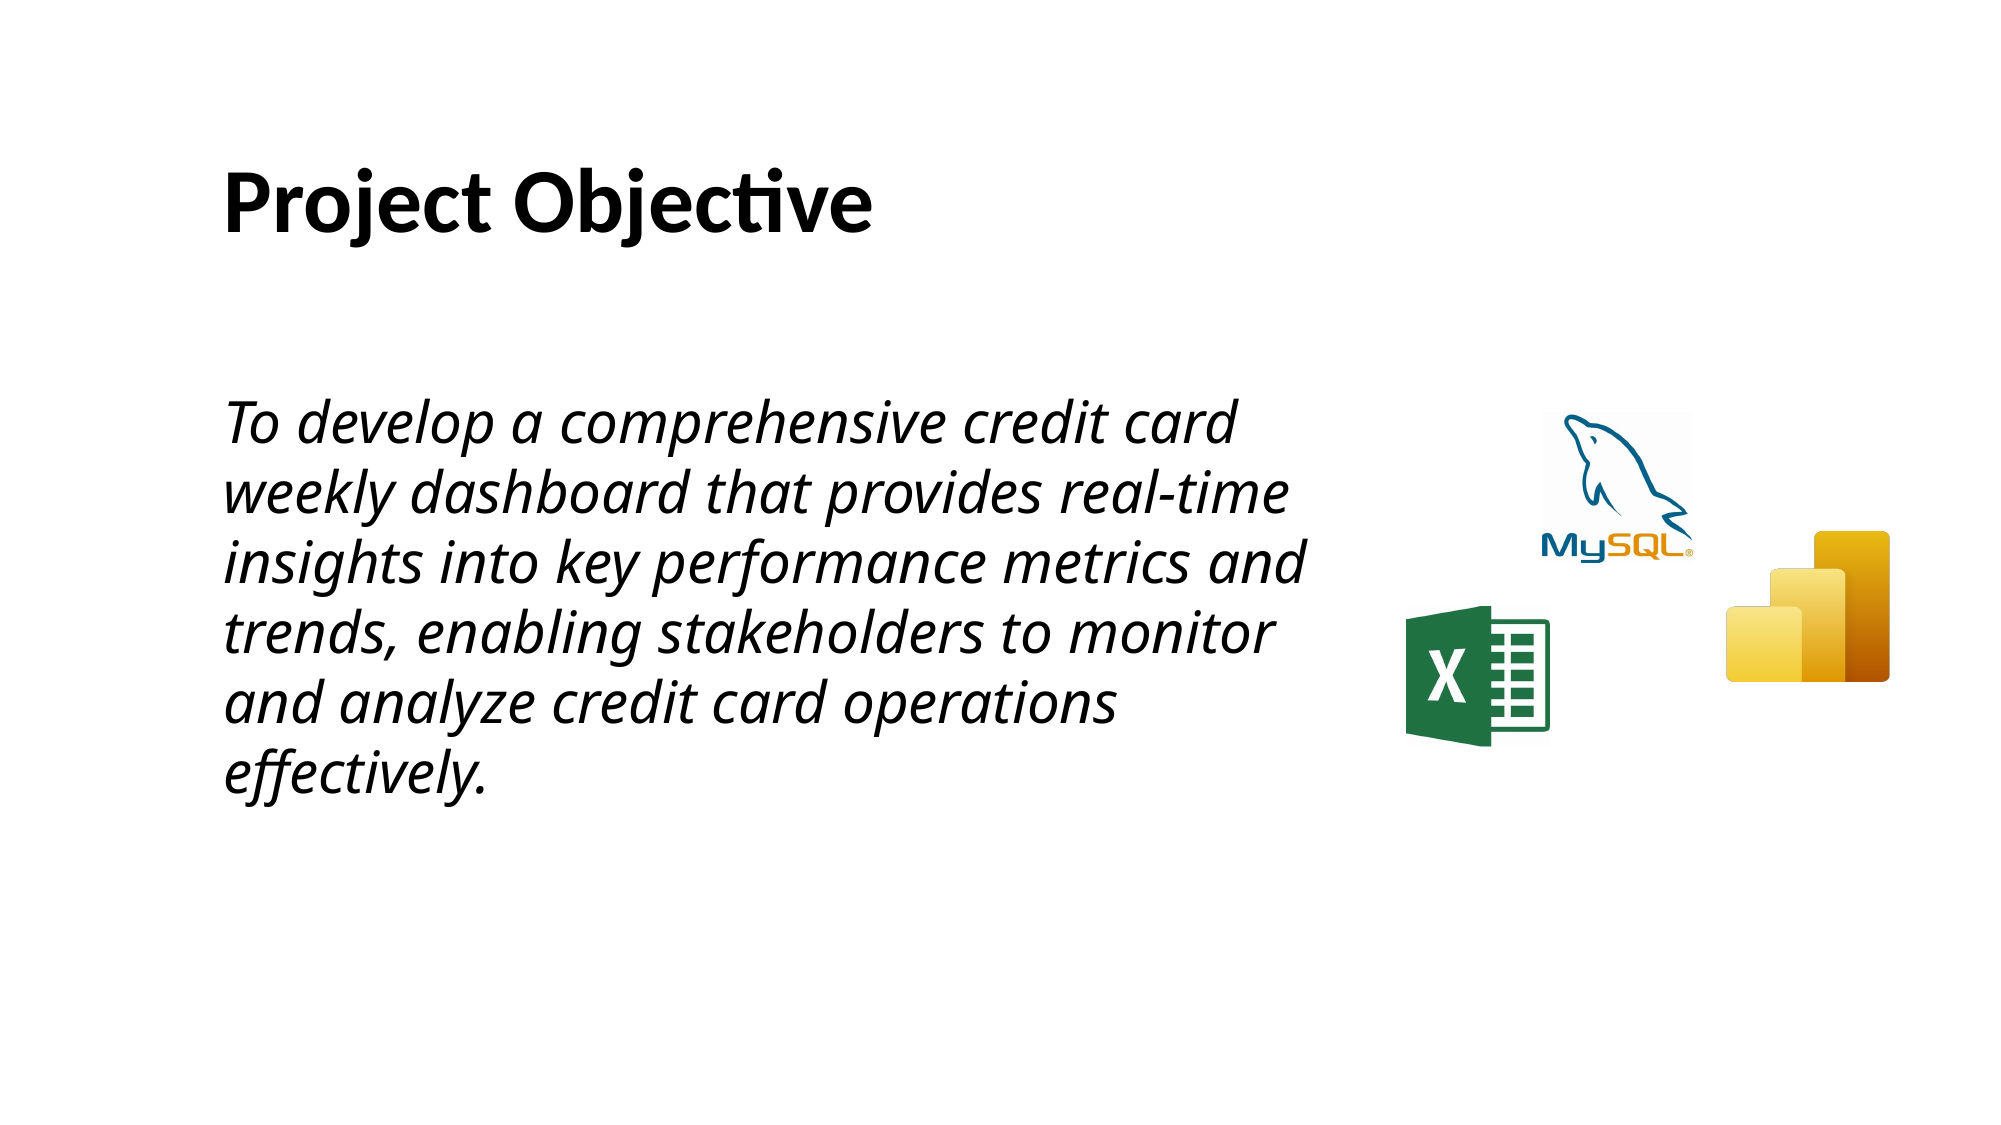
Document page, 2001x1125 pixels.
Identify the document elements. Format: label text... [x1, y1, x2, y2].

picture [1406, 606, 1550, 747]
picture [1700, 531, 1916, 682]
picture [1542, 412, 1693, 563]
text_box To develop a comprehensive credit card weekly dashboard that provides real-time insights into key performance metrics and trends, enabling stakeholders to monitor and analyze credit card operations effectively. [208, 378, 1344, 813]
title Project Objective [208, 134, 910, 271]
